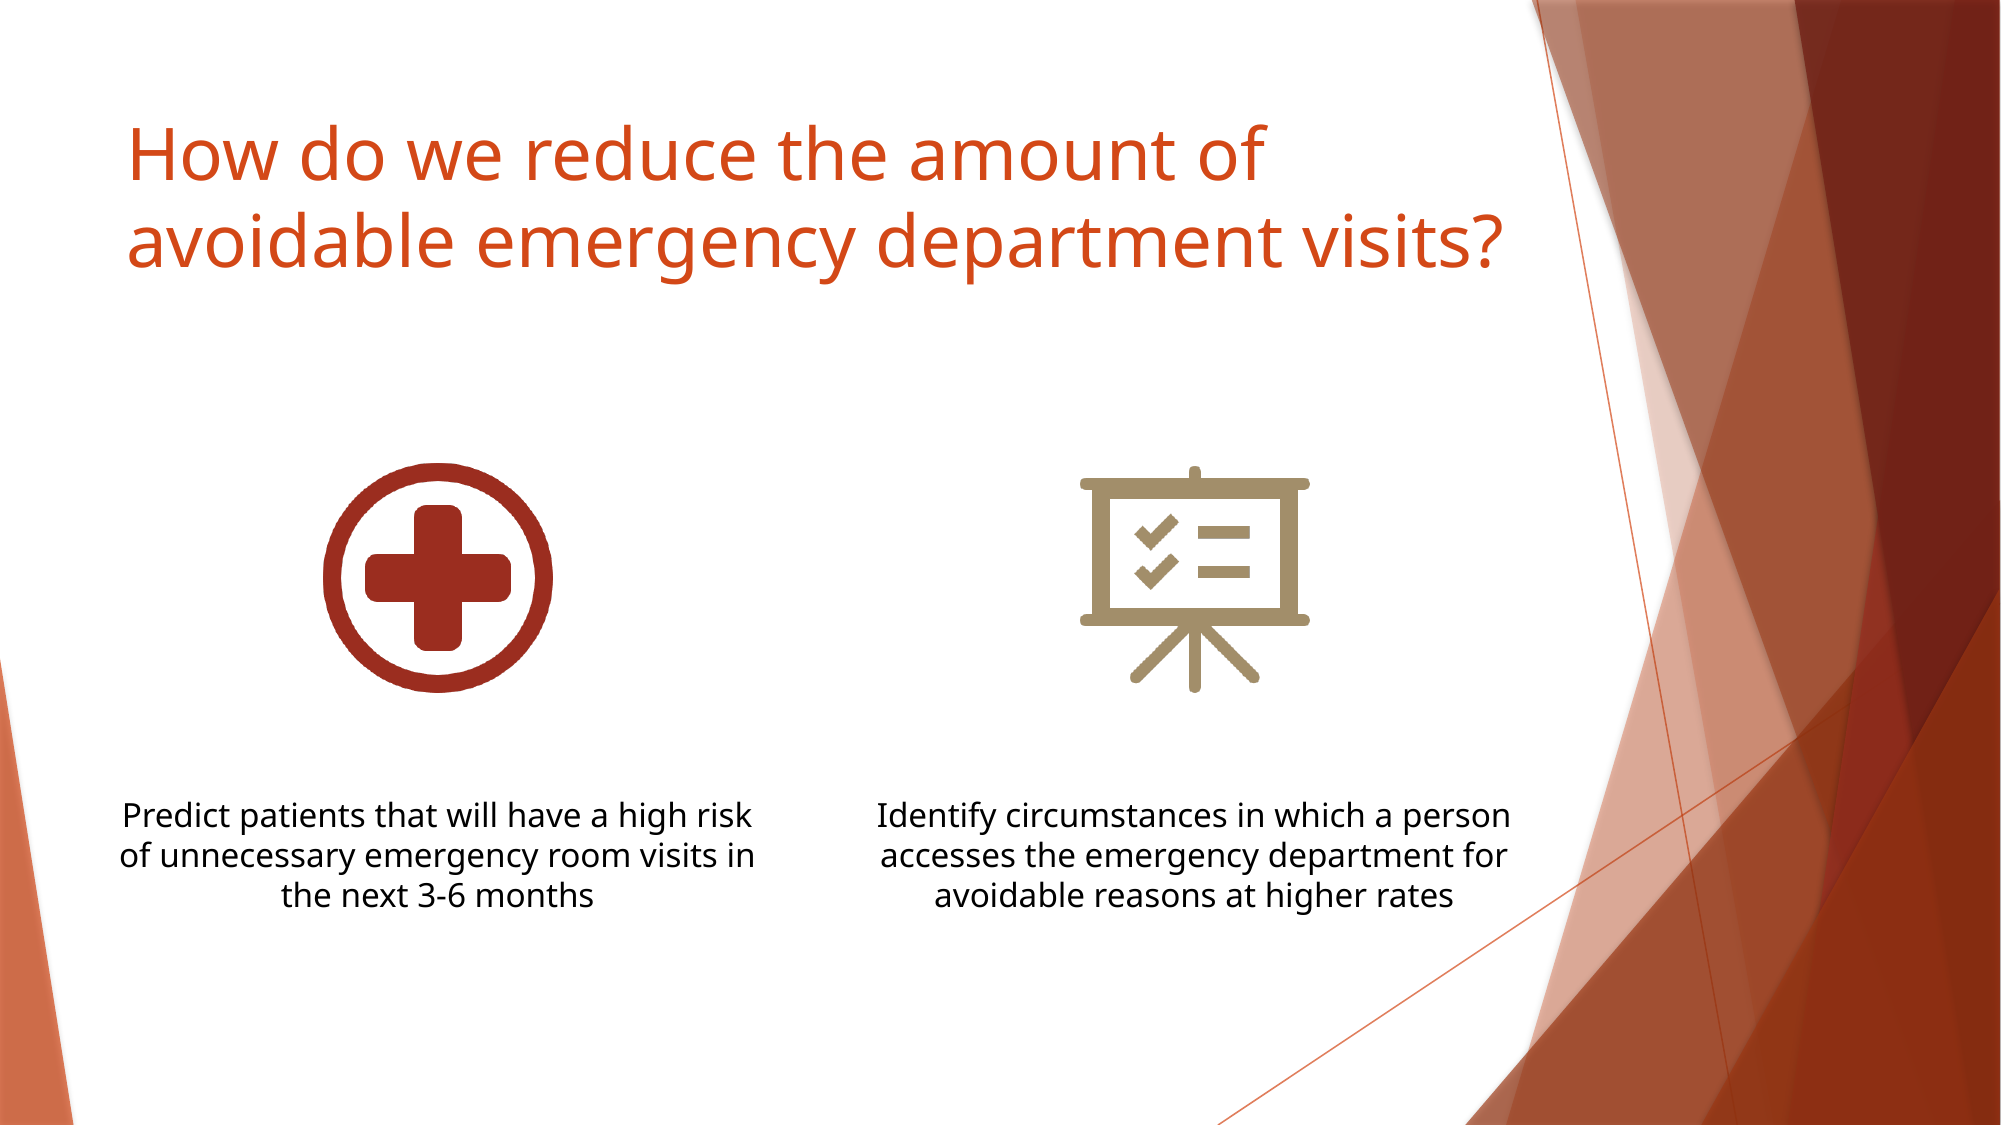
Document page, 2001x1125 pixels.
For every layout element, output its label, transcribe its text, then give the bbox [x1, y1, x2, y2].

title How do we reduce the amount of avoidable emergency department visits? [111, 99, 1522, 317]
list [110, 353, 1522, 992]
